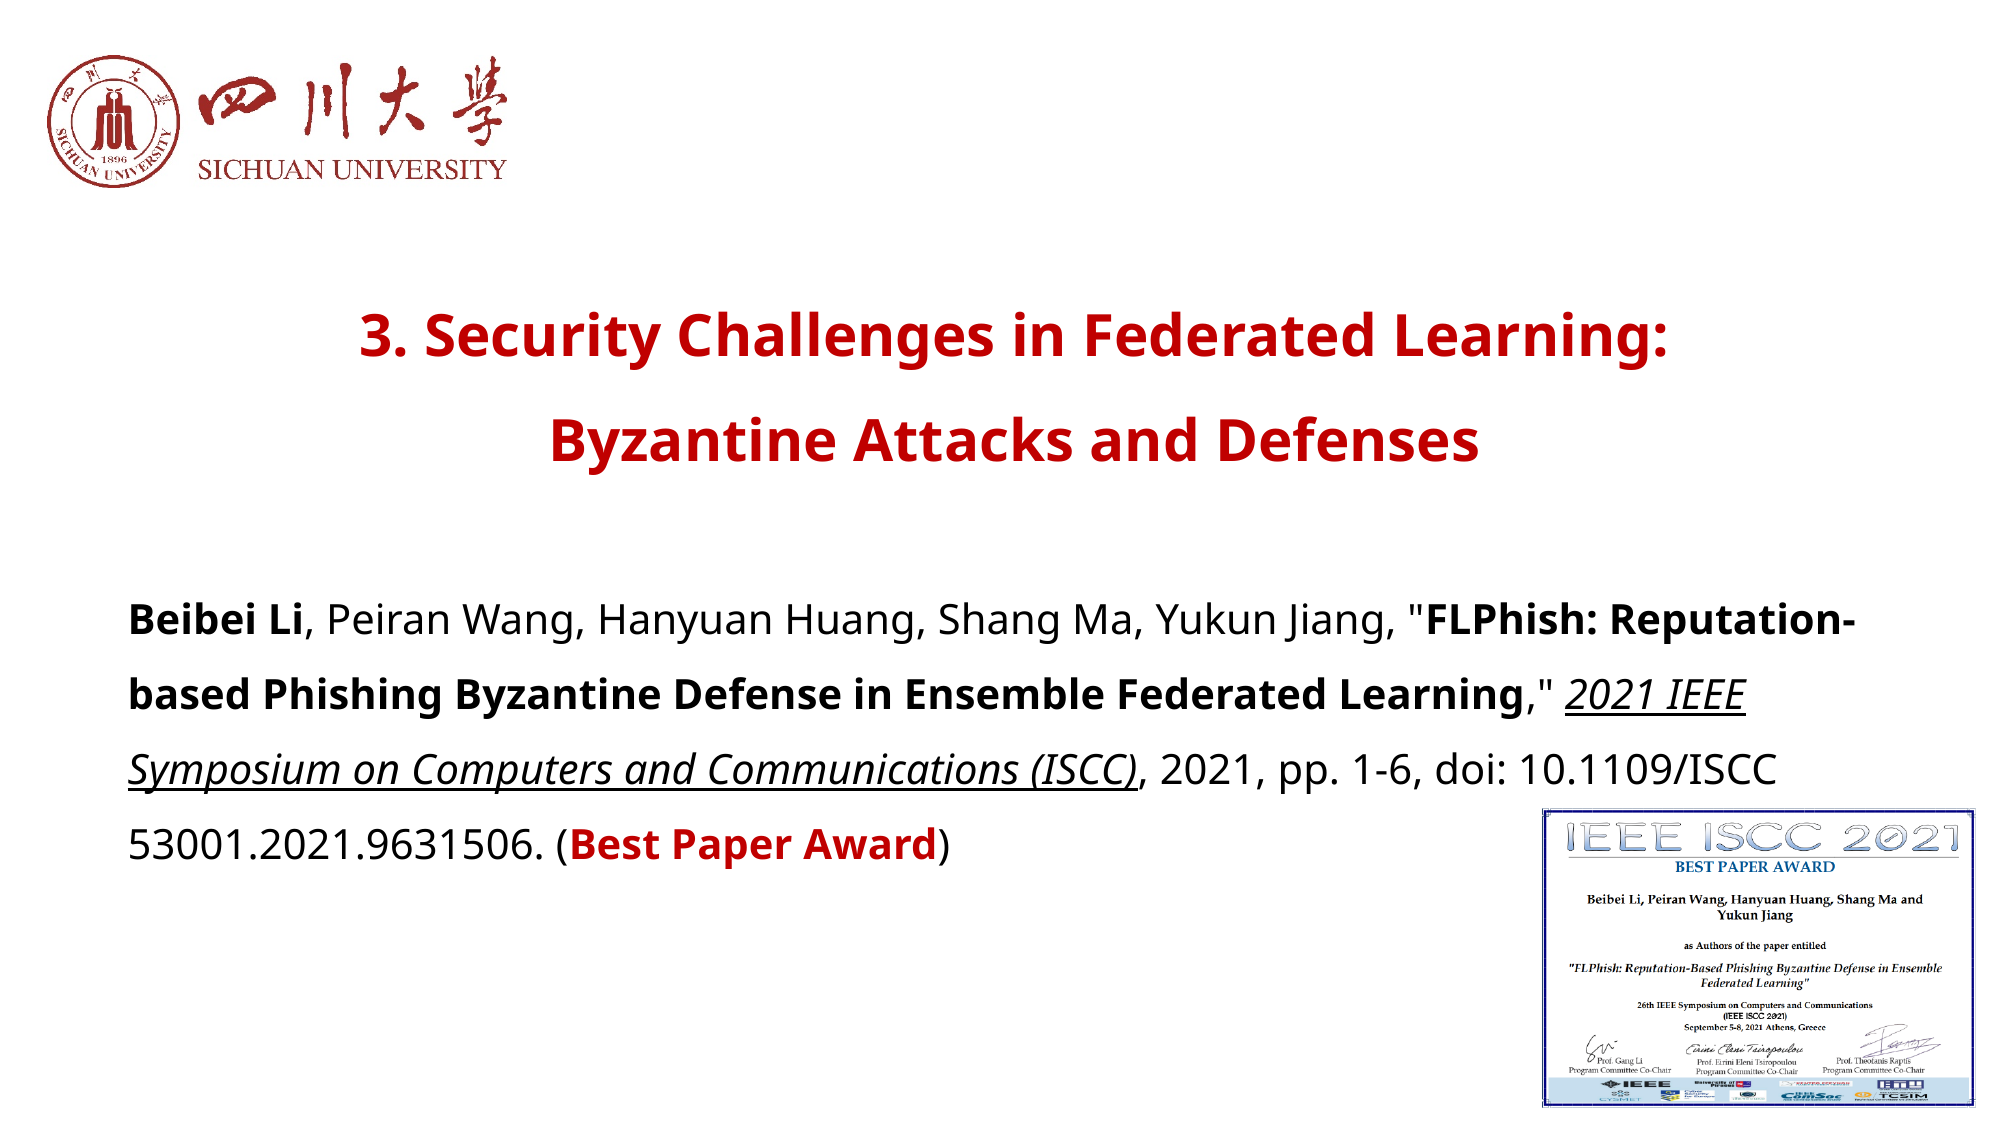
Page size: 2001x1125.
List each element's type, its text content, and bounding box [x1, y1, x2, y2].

text_box Beibei Li, Peiran Wang, Hanyuan Huang, Shang Ma, Yukun Jiang, "FLPhish: Reputation-based Phishing Byzantine Defense in Ensemble Federated Learning," 2021 IEEE Symposium on Computers and Communications (ISCC), 2021, pp. 1-6, doi: 10.1109/ISCC 53001.2021.9631506. (Best Paper Award) [112, 578, 1901, 858]
picture [1533, 800, 1980, 1114]
text_box 3. Security Challenges in Federated Learning: Byzantine Attacks and Defenses [238, 228, 1791, 507]
picture [47, 55, 507, 188]
